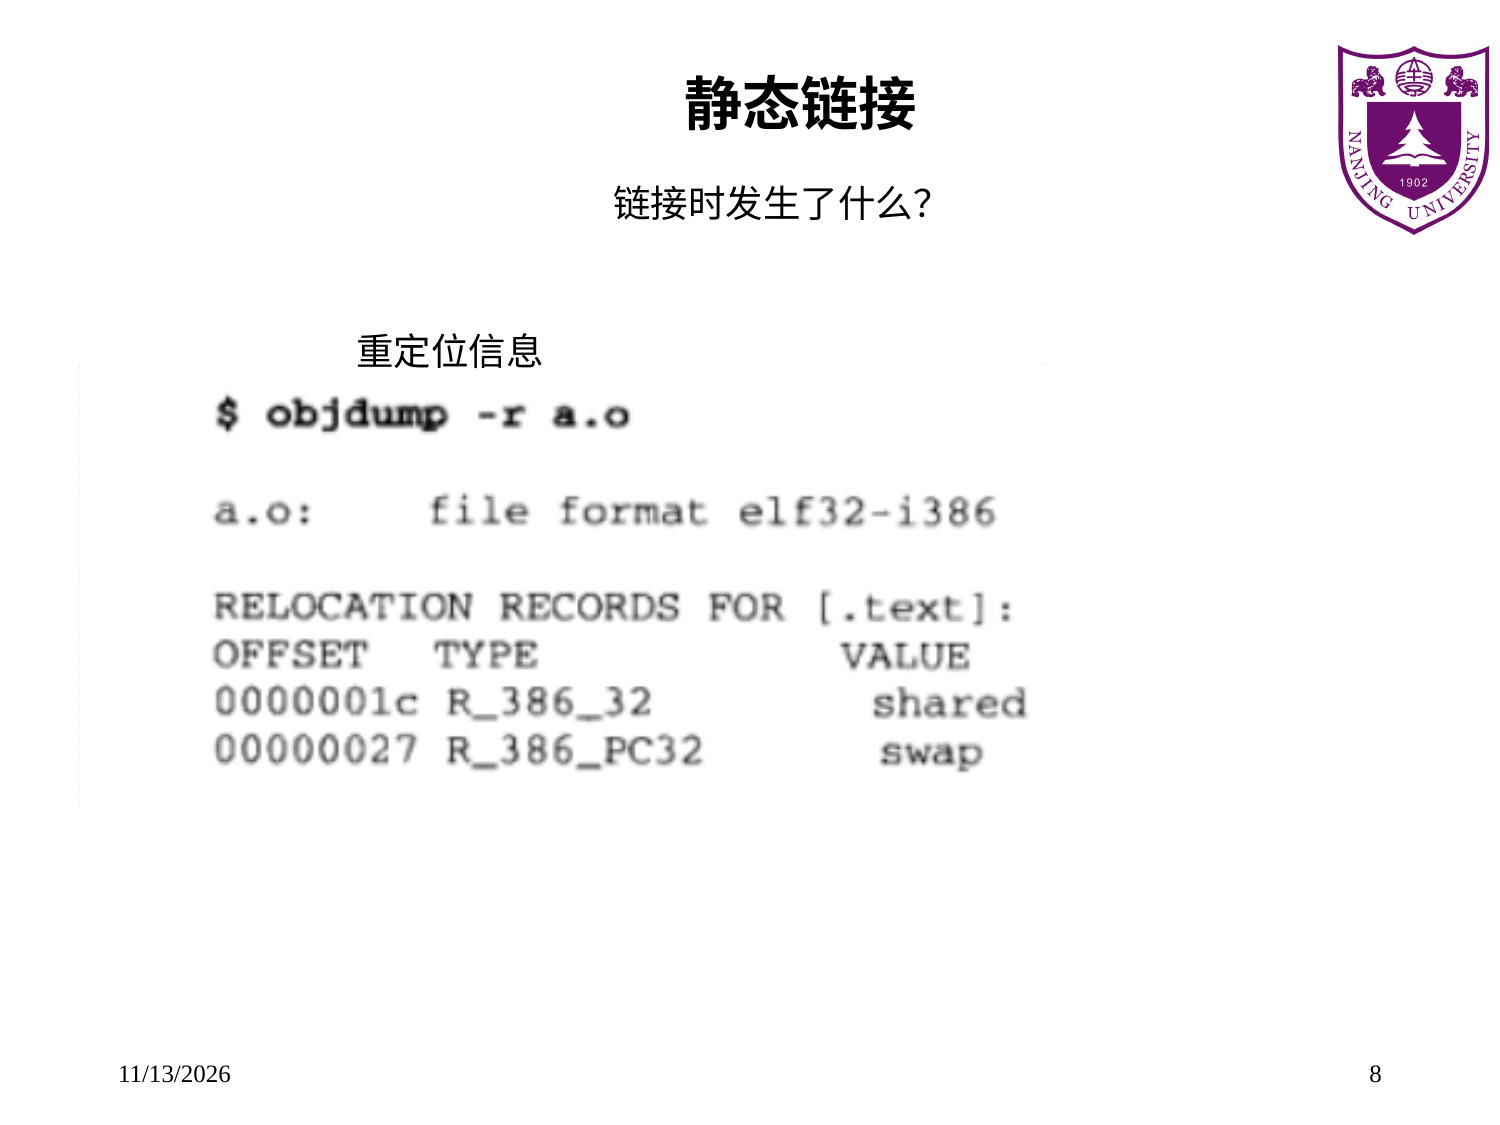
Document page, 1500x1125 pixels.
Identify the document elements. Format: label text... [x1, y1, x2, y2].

slide_number 8 [1059, 1042, 1397, 1103]
text_box 静态链接 [669, 59, 933, 145]
picture [77, 362, 1378, 810]
text_box 重定位信息 [341, 320, 562, 362]
text_box 链接时发生了什么？ [598, 172, 966, 233]
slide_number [103, 1042, 441, 1103]
